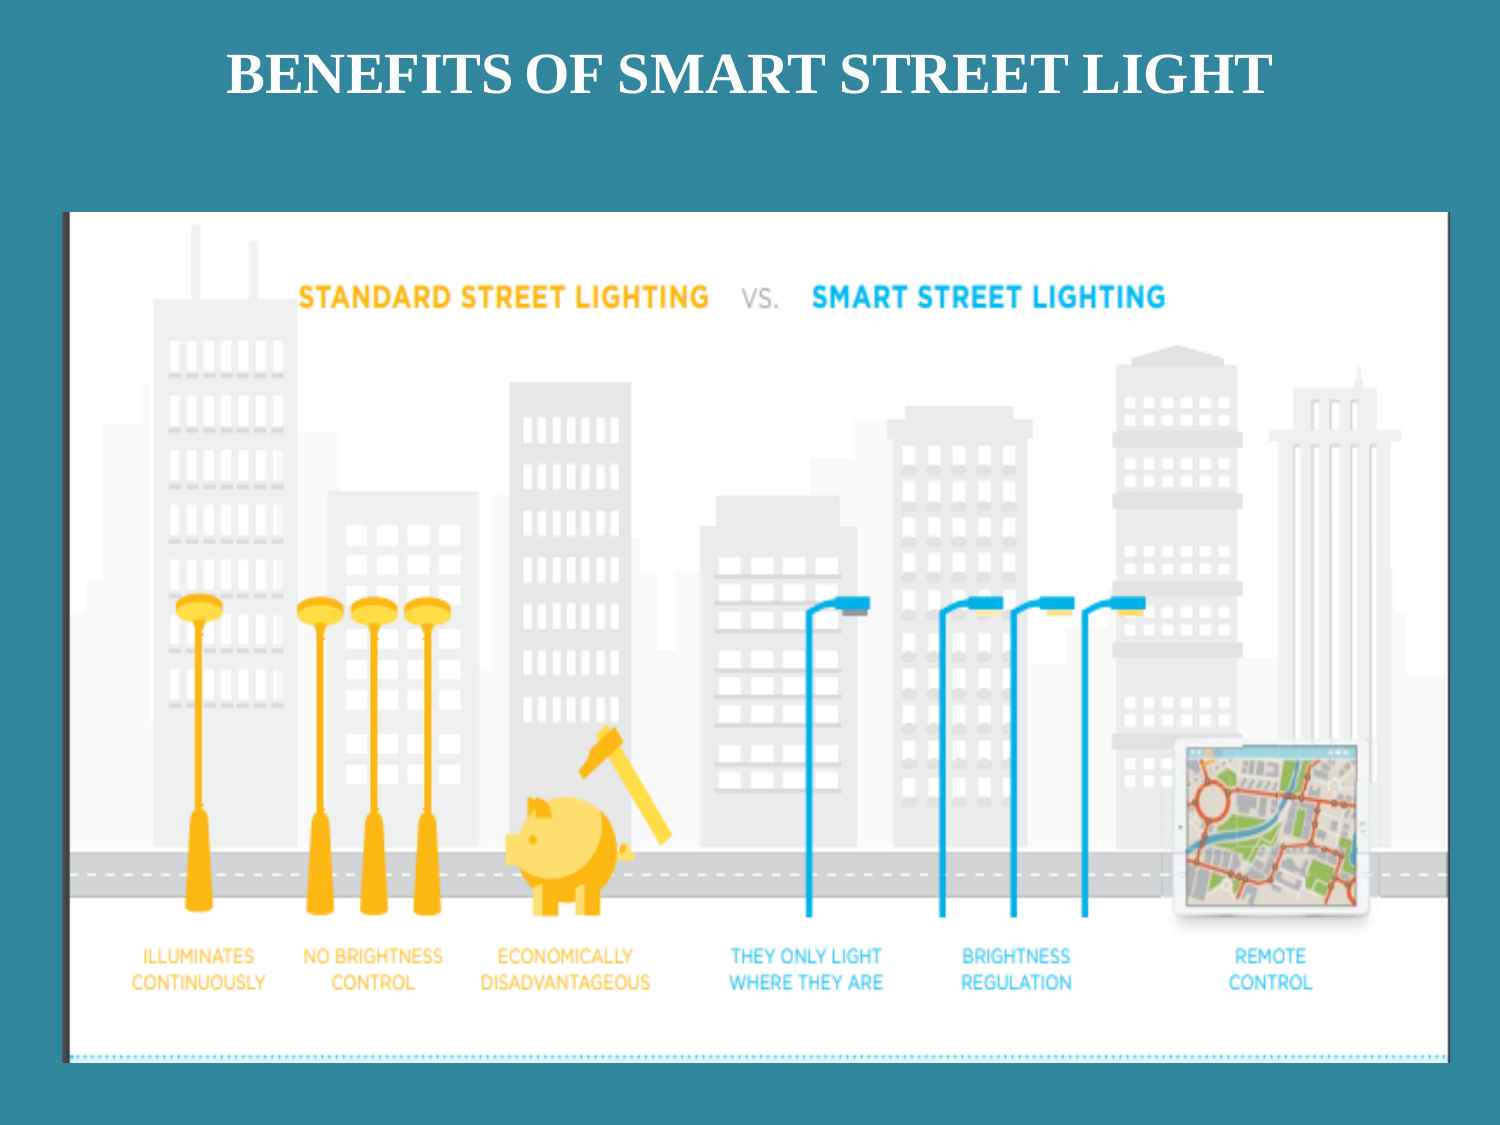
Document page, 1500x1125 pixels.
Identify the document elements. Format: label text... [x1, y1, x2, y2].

picture [62, 212, 1451, 1063]
title BENEFITS OF SMART STREET LIGHT [0, 0, 1500, 113]
